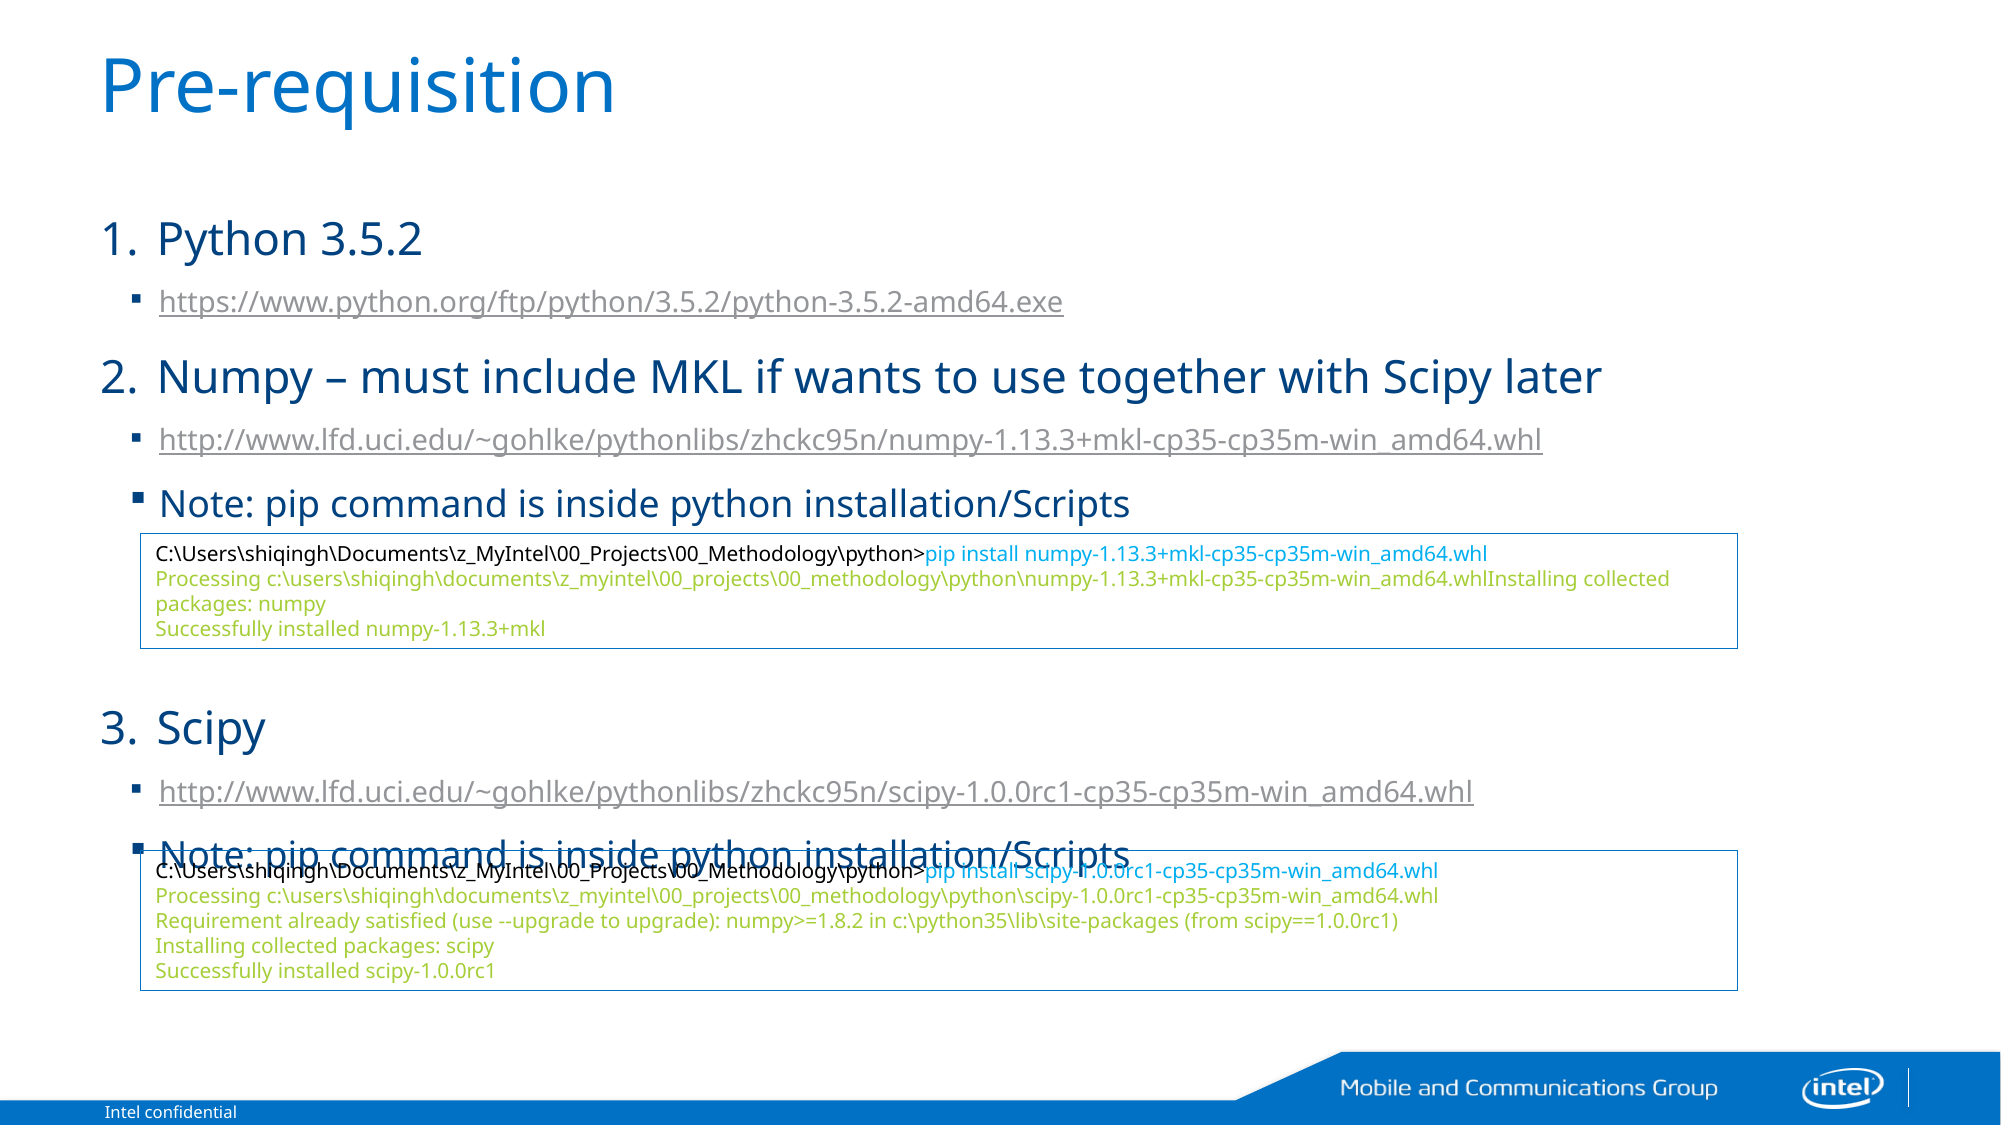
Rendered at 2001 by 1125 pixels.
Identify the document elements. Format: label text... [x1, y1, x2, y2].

text_box C:\Users\shiqingh\Documents\z_MyIntel\00_Projects\00_Methodology\python>pip install scipy-1.0.0rc1-cp35-cp35m-win_amd64.whl Processing c:\users\shiqingh\documents\z_myintel\00_projects\00_methodology\python\scipy-1.0.0rc1-cp35-cp35m-win_amd64.whl Requirement already satisfied (use --upgrade to upgrade): numpy>=1.8.2 in c:\python35\lib\site-packages (from scipy==1.0.0rc1) Installing collected packages: scipy Successfully installed scipy-1.0.0rc1 [140, 850, 1738, 991]
picture [1340, 1077, 1719, 1101]
title Pre-requisition [99, 37, 1900, 192]
picture [1802, 1068, 1888, 1109]
list Python 3.5.2 https://www.python.org/ftp/python/3.5.2/python-3.5.2-amd64.exe Numpy – must include MKL if wants to use together with Scipy later http://www.lfd.uci.edu/~gohlke/pythonlibs/zhckc95n/numpy-1.13.3+mkl-cp35-cp35m-win_amd64.whl Note: pip command is inside python installation/Scripts Scipy http://www.lfd.uci.edu/~gohlke/pythonlibs/zhckc95n/scipy-1.0.0rc1-cp35-cp35m-win_amd64.whl Note: pip command is inside python installation/Scripts [99, 209, 1900, 1010]
text_box C:\Users\shiqingh\Documents\z_MyIntel\00_Projects\00_Methodology\python>pip install numpy-1.13.3+mkl-cp35-cp35m-win_amd64.whl Processing c:\users\shiqingh\documents\z_myintel\00_projects\00_methodology\python\numpy-1.13.3+mkl-cp35-cp35m-win_amd64.whlInstalling collected packages: numpy Successfully installed numpy-1.13.3+mkl [140, 533, 1738, 649]
